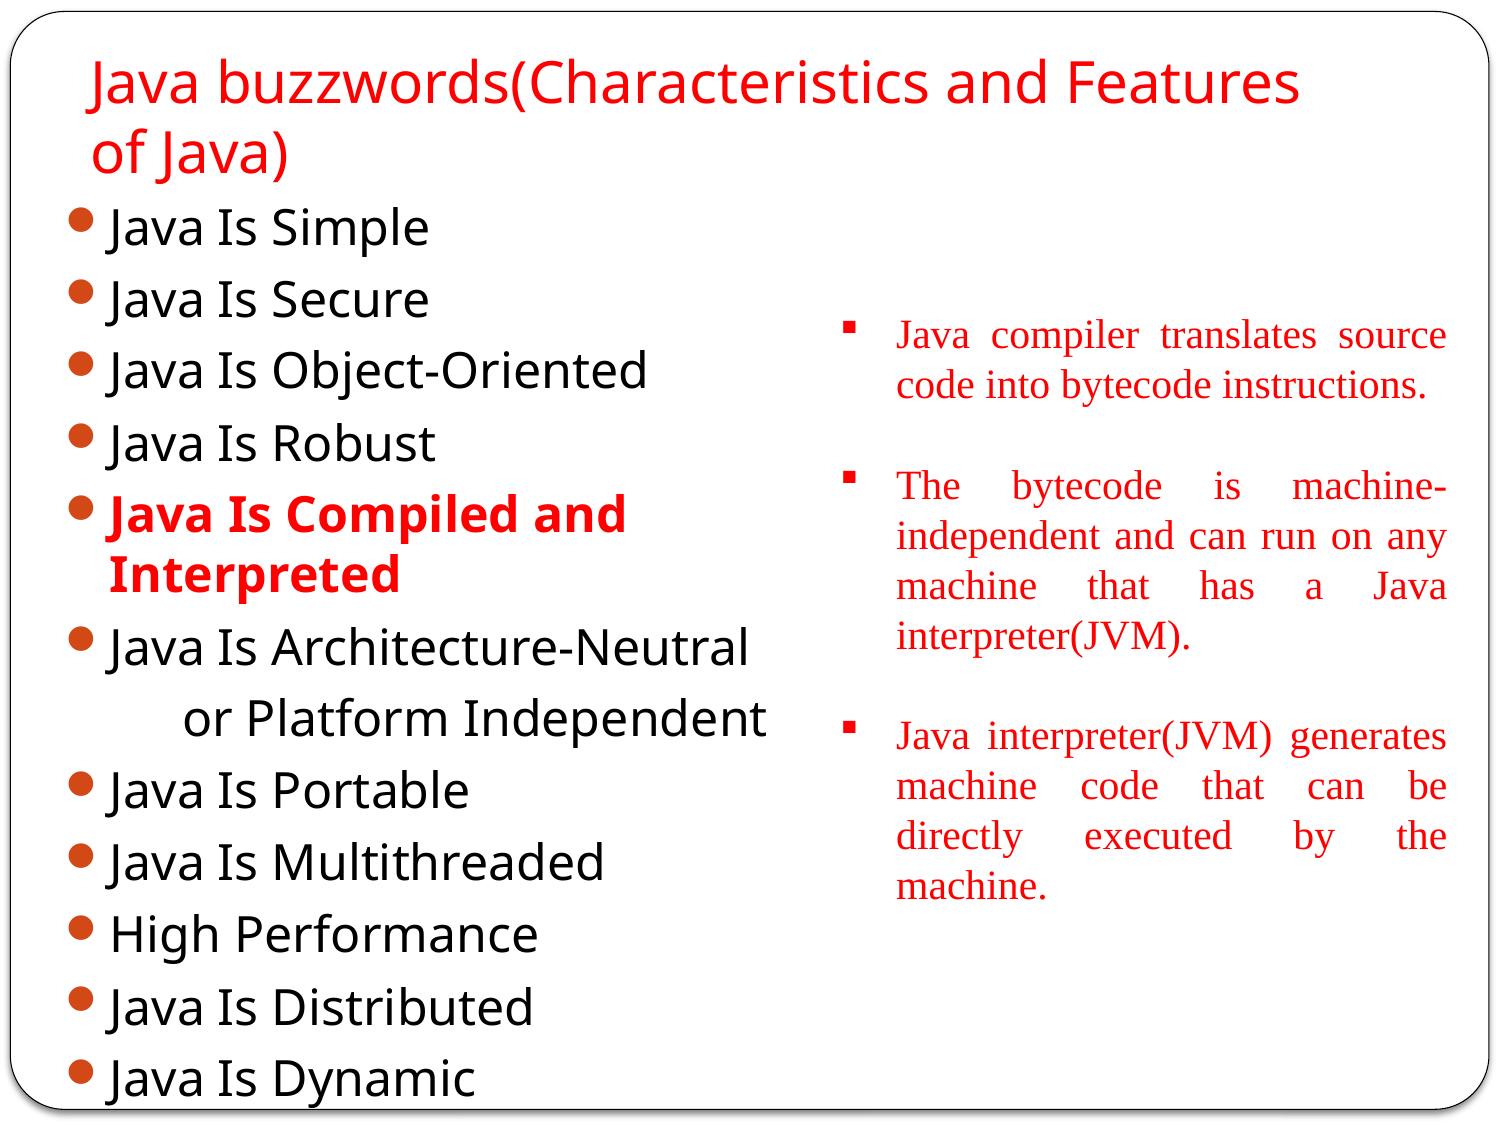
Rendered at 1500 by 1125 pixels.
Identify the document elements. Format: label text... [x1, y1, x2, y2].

text_box Java compiler translates source code into bytecode instructions. The bytecode is machine-independent and can run on any machine that has a Java interpreter(JVM). Java interpreter(JVM) generates machine code that can be directly executed by the machine. [825, 299, 1463, 915]
list Java Is Simple Java Is Secure Java Is Object-Oriented Java Is Robust Java Is Compiled and Interpreted Java Is Architecture-Neutral or Platform Independent Java Is Portable Java Is Multithreaded High Performance Java Is Distributed Java Is Dynamic [49, 187, 926, 1051]
title Java buzzwords(Characteristics and Features of Java) [74, 37, 1376, 201]
